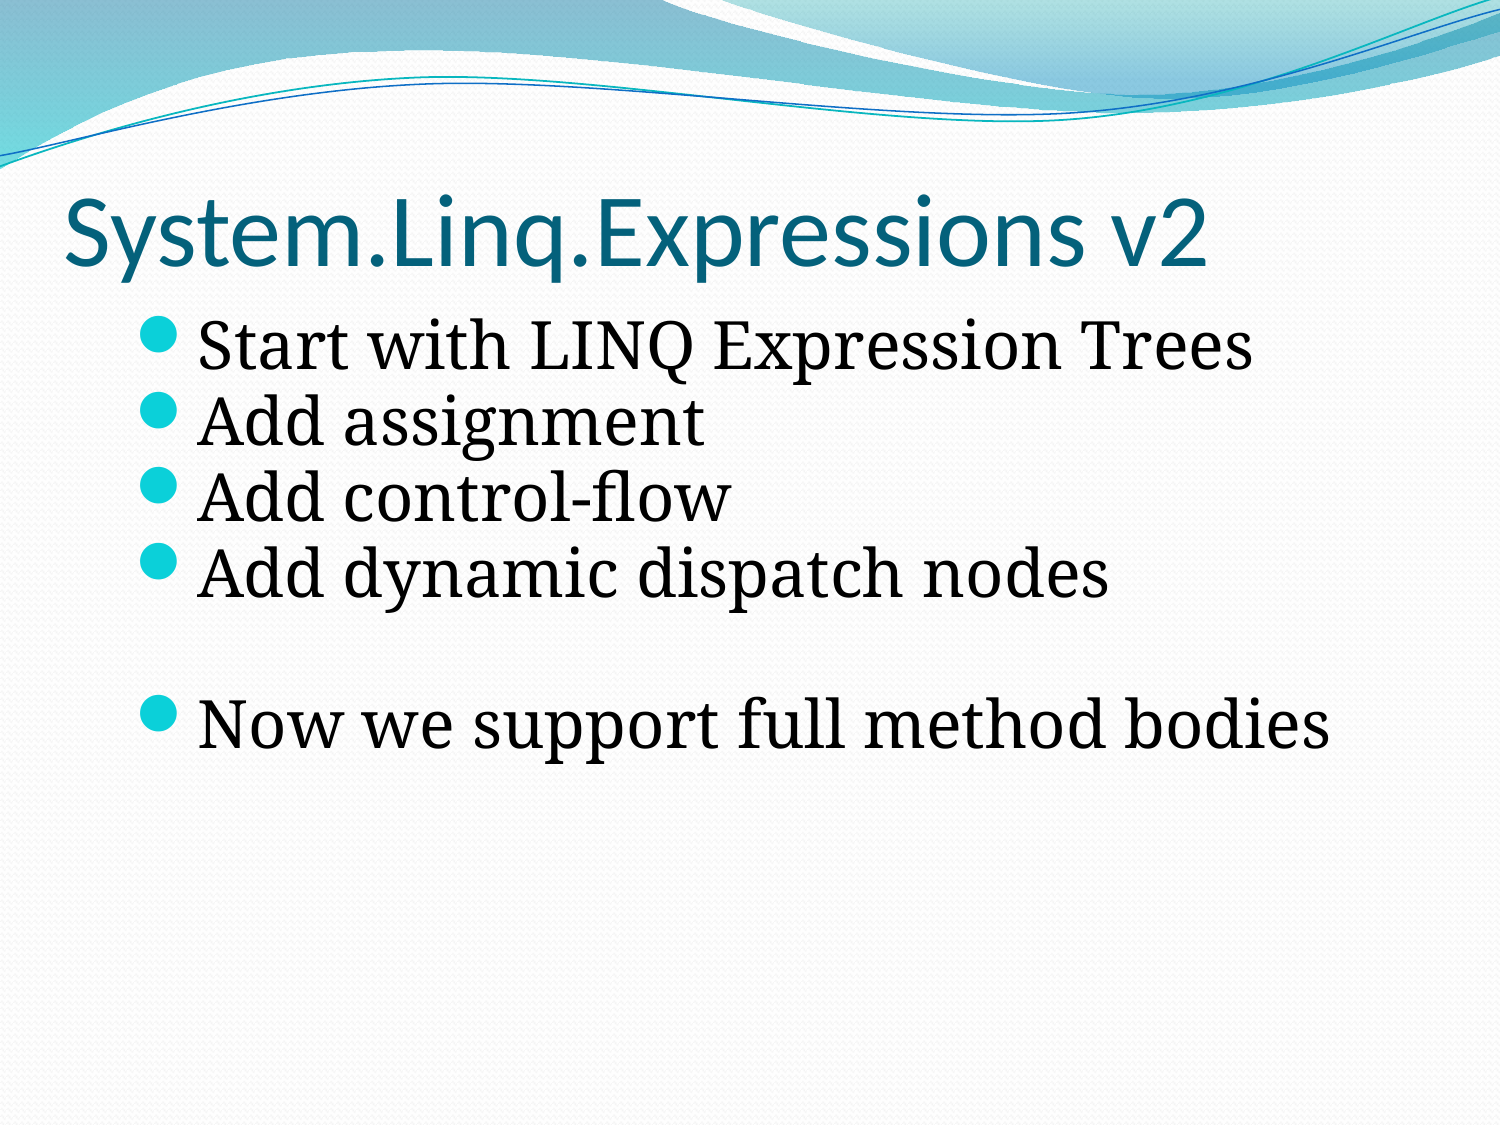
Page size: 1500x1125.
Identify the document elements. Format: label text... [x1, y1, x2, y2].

list Start with LINQ Expression Trees Add assignment Add control-flow Add dynamic dispatch nodes Now we support full method bodies [119, 312, 1379, 963]
title System.Linq.Expressions v2 [63, 162, 1438, 263]
